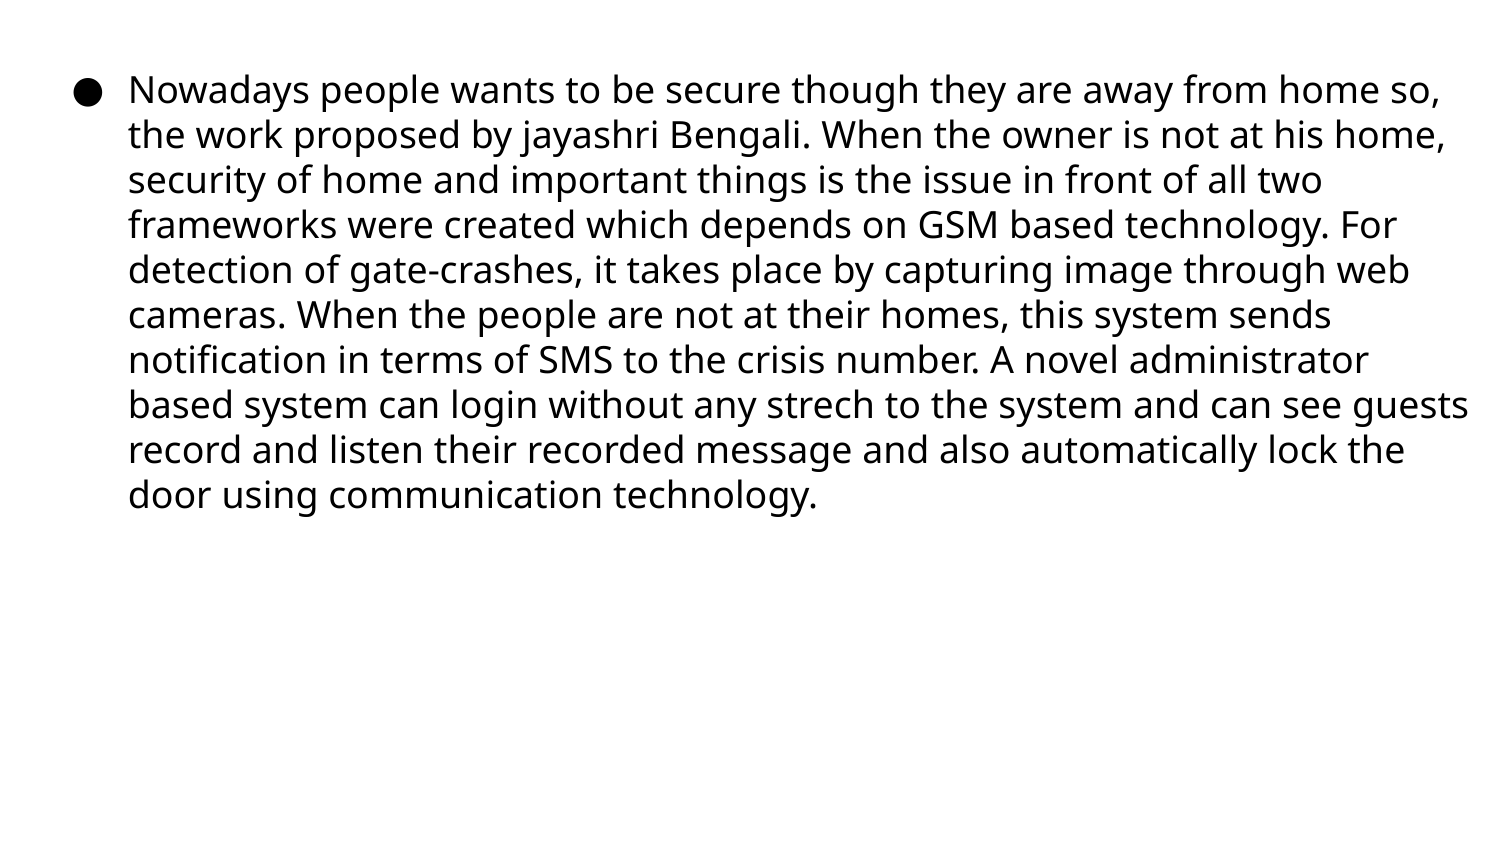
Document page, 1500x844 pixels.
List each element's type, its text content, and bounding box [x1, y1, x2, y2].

text_box Nowadays people wants to be secure though they are away from home so, the work proposed by jayashri Bengali. When the owner is not at his home, security of home and important things is the issue in front of all two frameworks were created which depends on GSM based technology. For detection of gate-crashes, it takes place by capturing image through web cameras. When the people are not at their homes, this system sends notification in terms of SMS to the crisis number. A novel administrator based system can login without any strech to the system and can see guests record and listen their recorded message and also automatically lock the door using communication technology. [37, 50, 1500, 531]
